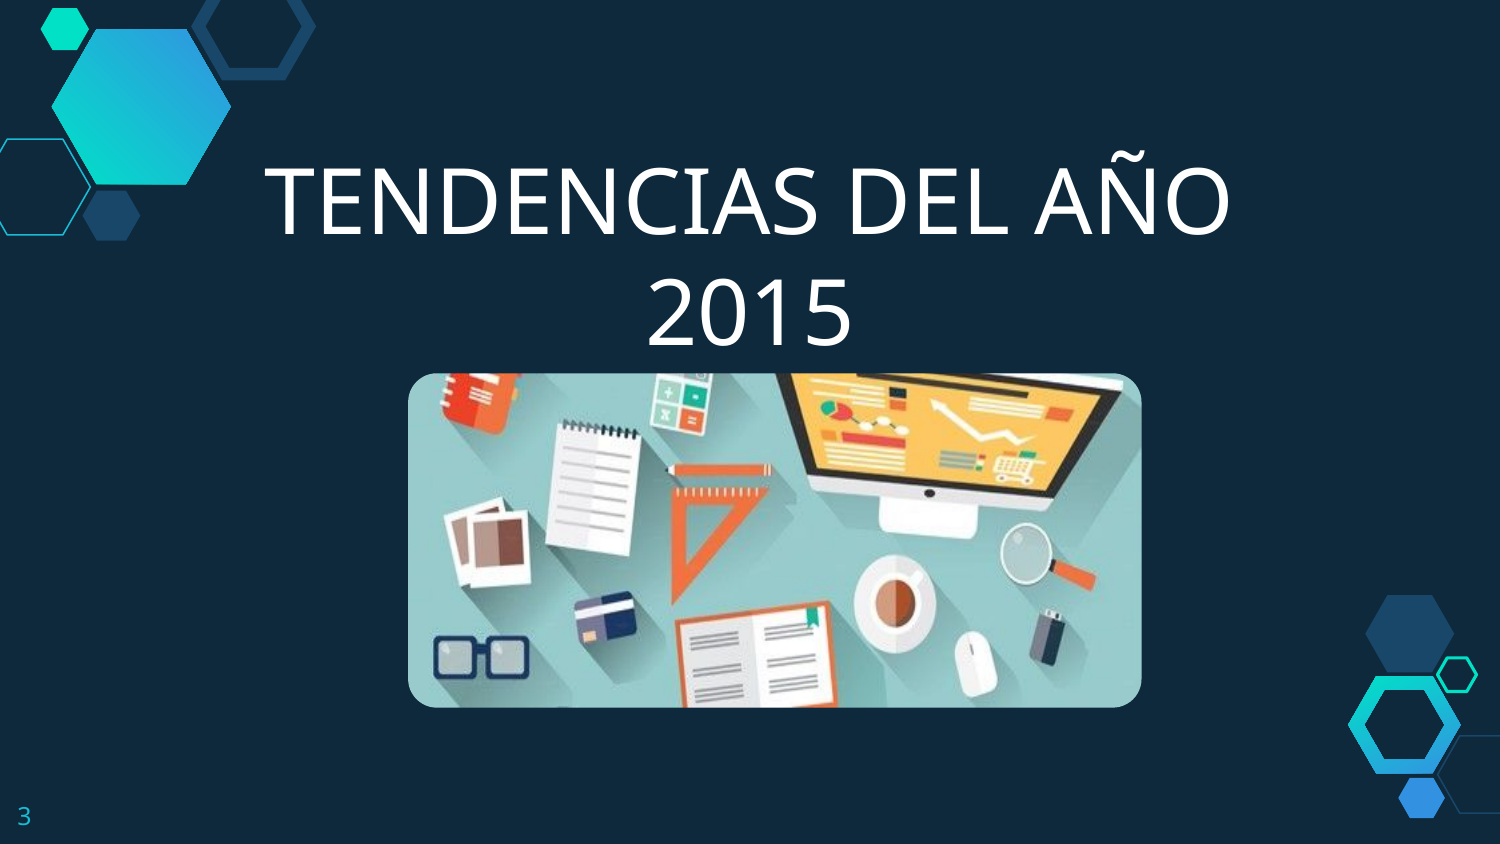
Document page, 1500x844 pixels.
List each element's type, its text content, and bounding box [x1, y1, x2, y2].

text_box TENDENCIAS DEL AÑO 2015 [244, 136, 1256, 371]
slide_number 3 [2, 785, 93, 844]
picture [407, 373, 1142, 708]
